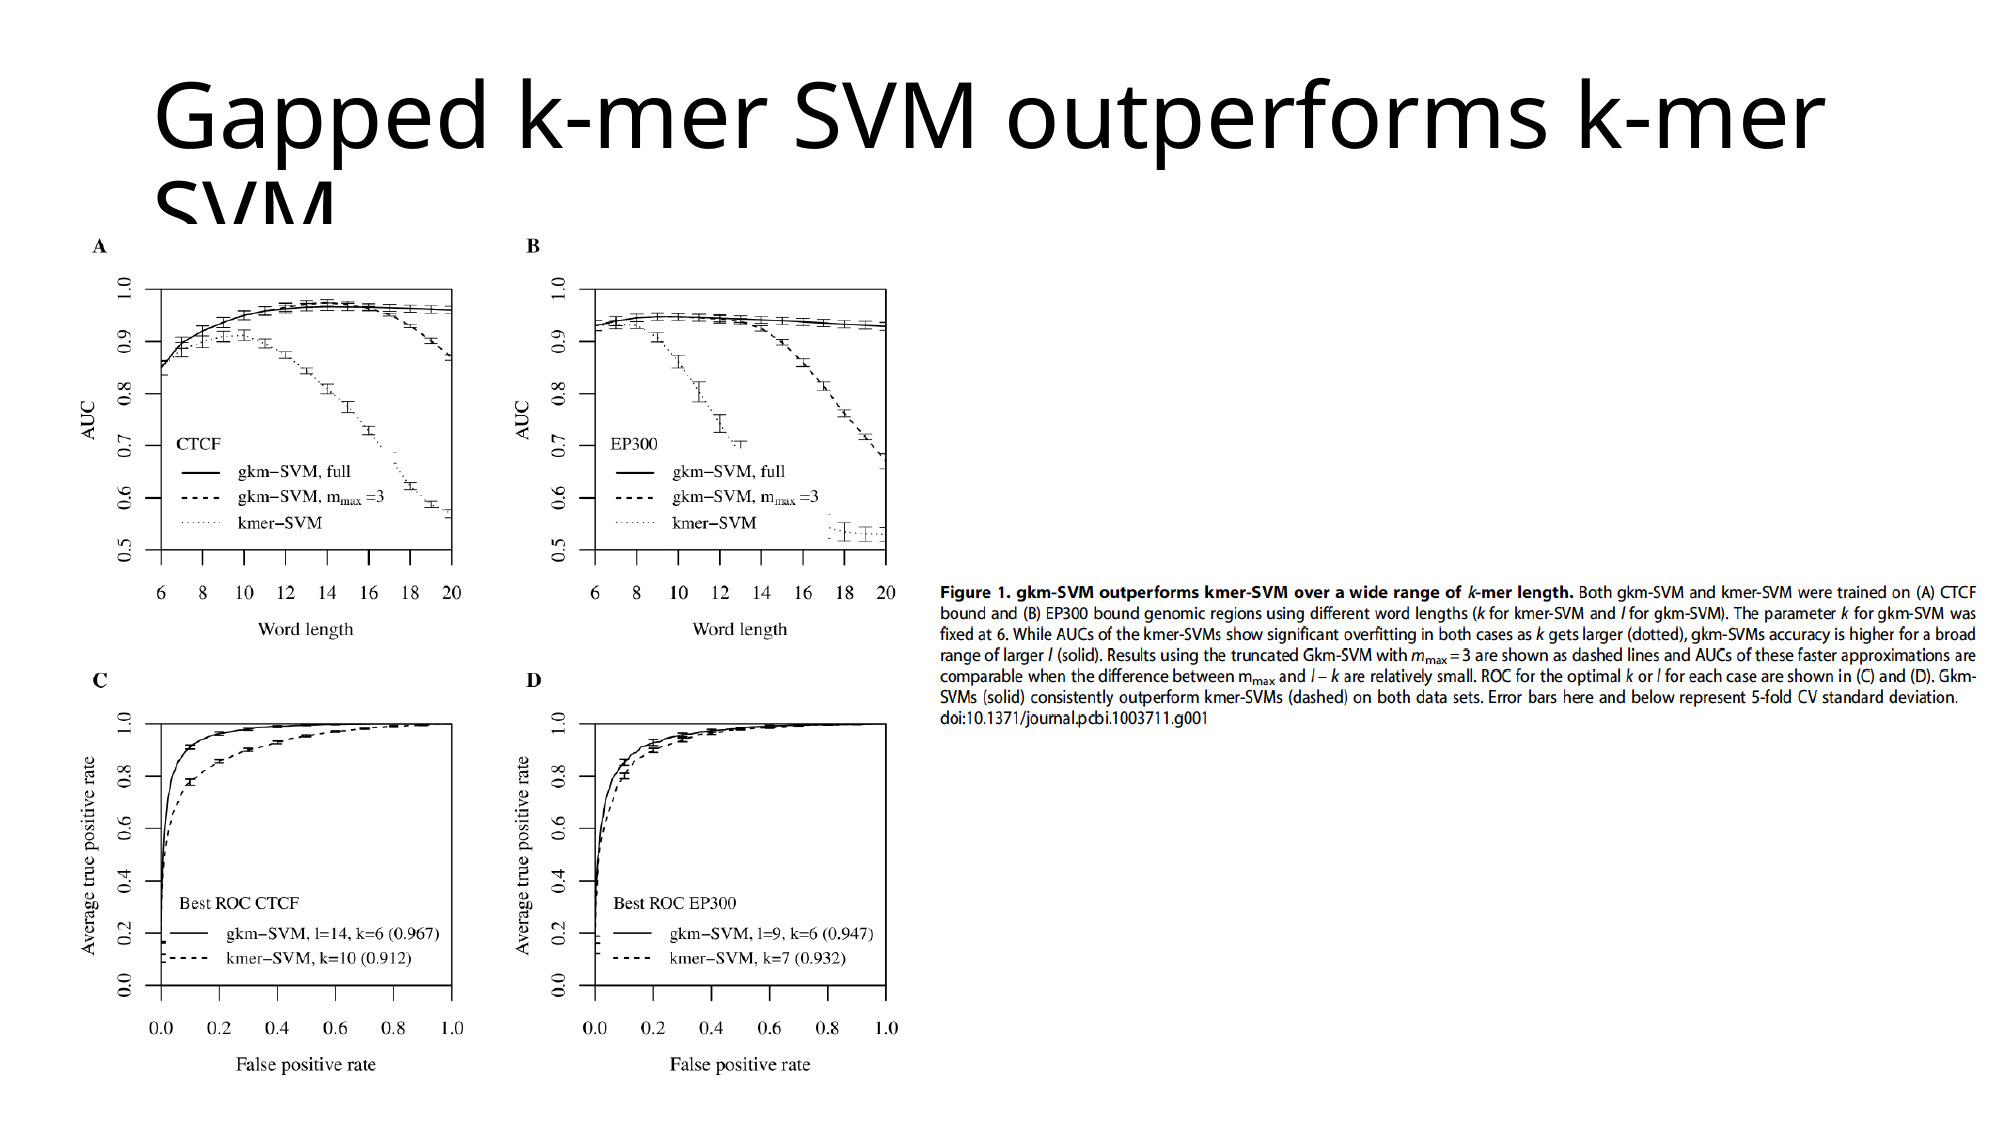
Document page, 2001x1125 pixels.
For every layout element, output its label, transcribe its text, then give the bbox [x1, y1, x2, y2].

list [57, 224, 923, 1084]
picture [922, 562, 1988, 738]
title Gapped k-mer SVM outperforms k-mer SVM [137, 59, 1863, 278]
